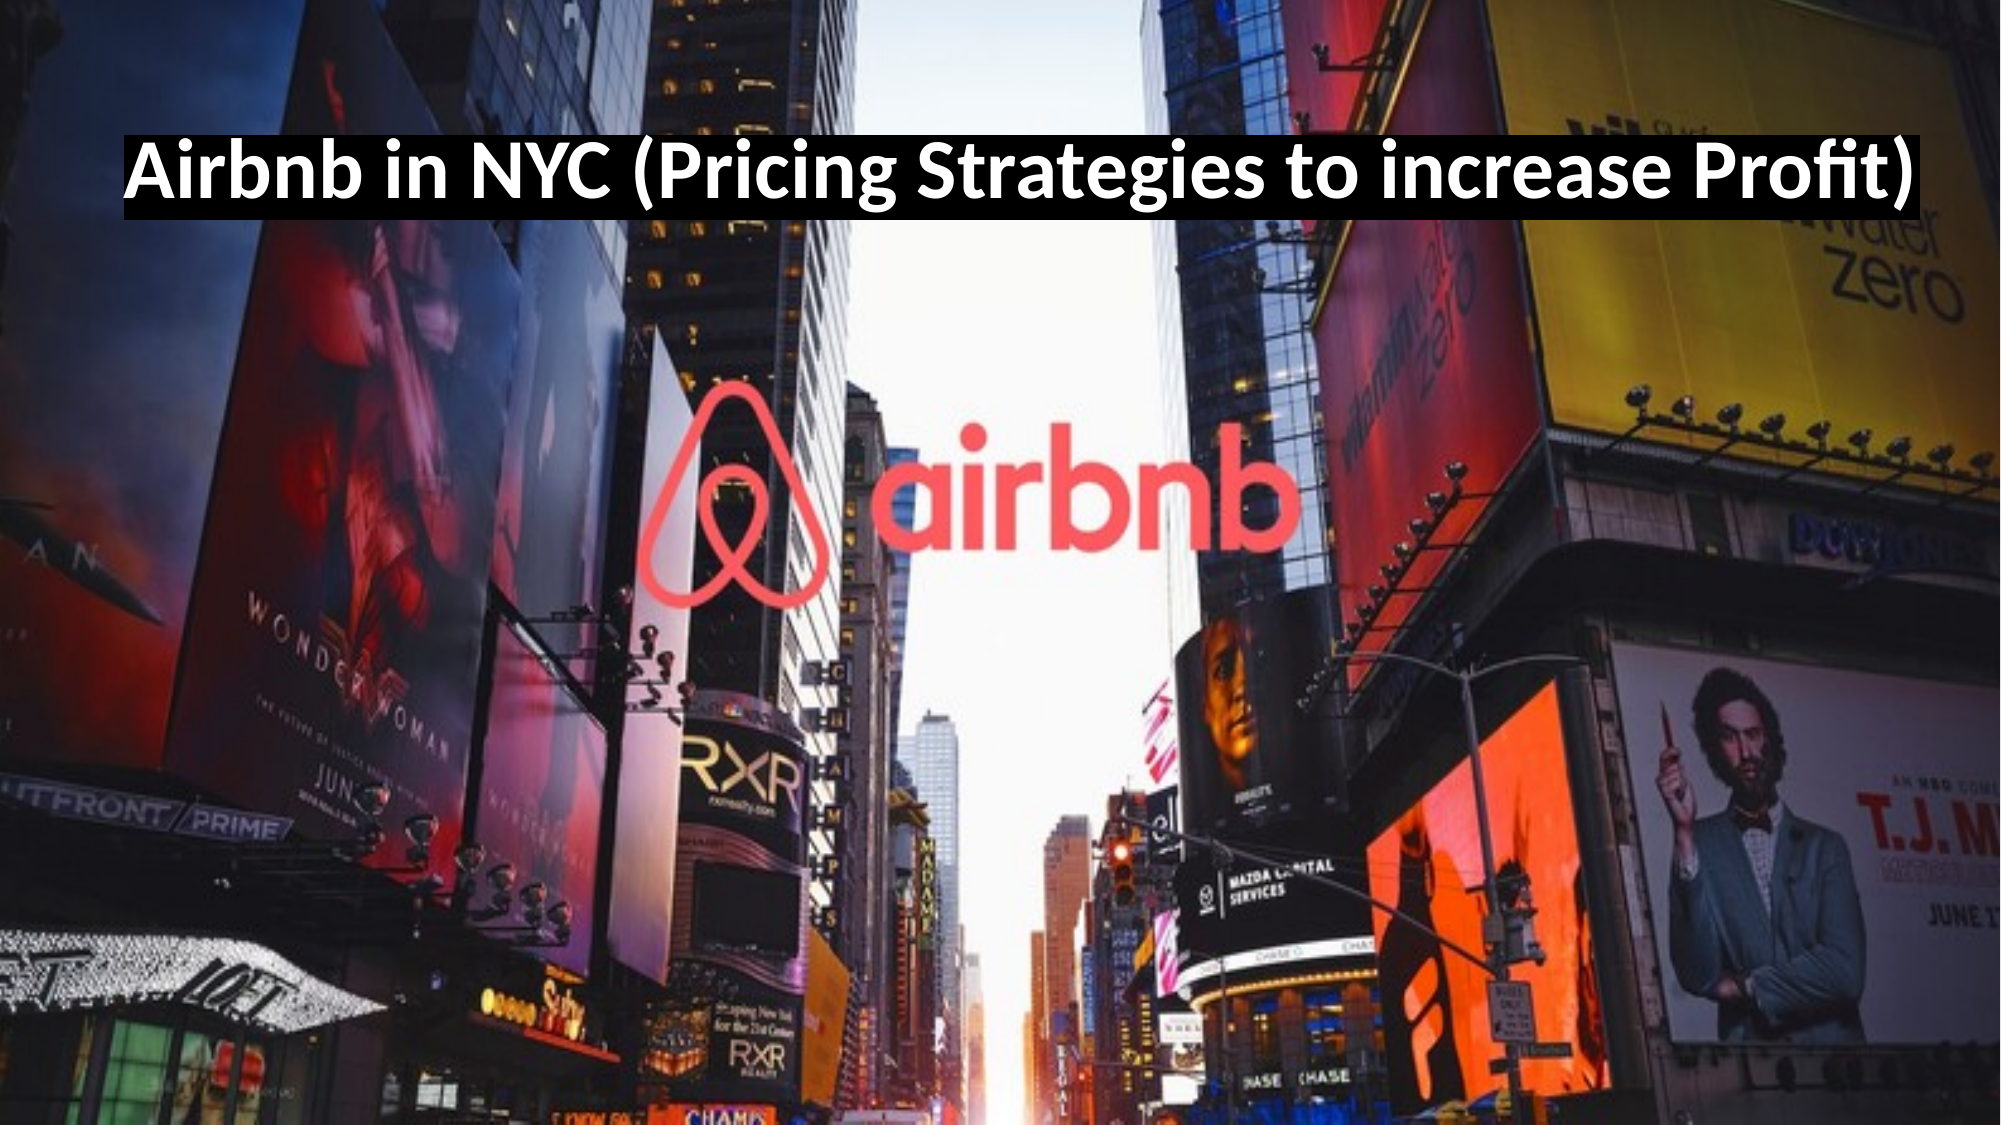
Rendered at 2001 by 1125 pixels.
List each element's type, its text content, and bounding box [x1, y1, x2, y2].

text_box Airbnb in NYC (Pricing Strategies to increase Profit) [105, 98, 1939, 239]
picture [0, 0, 2001, 1125]
